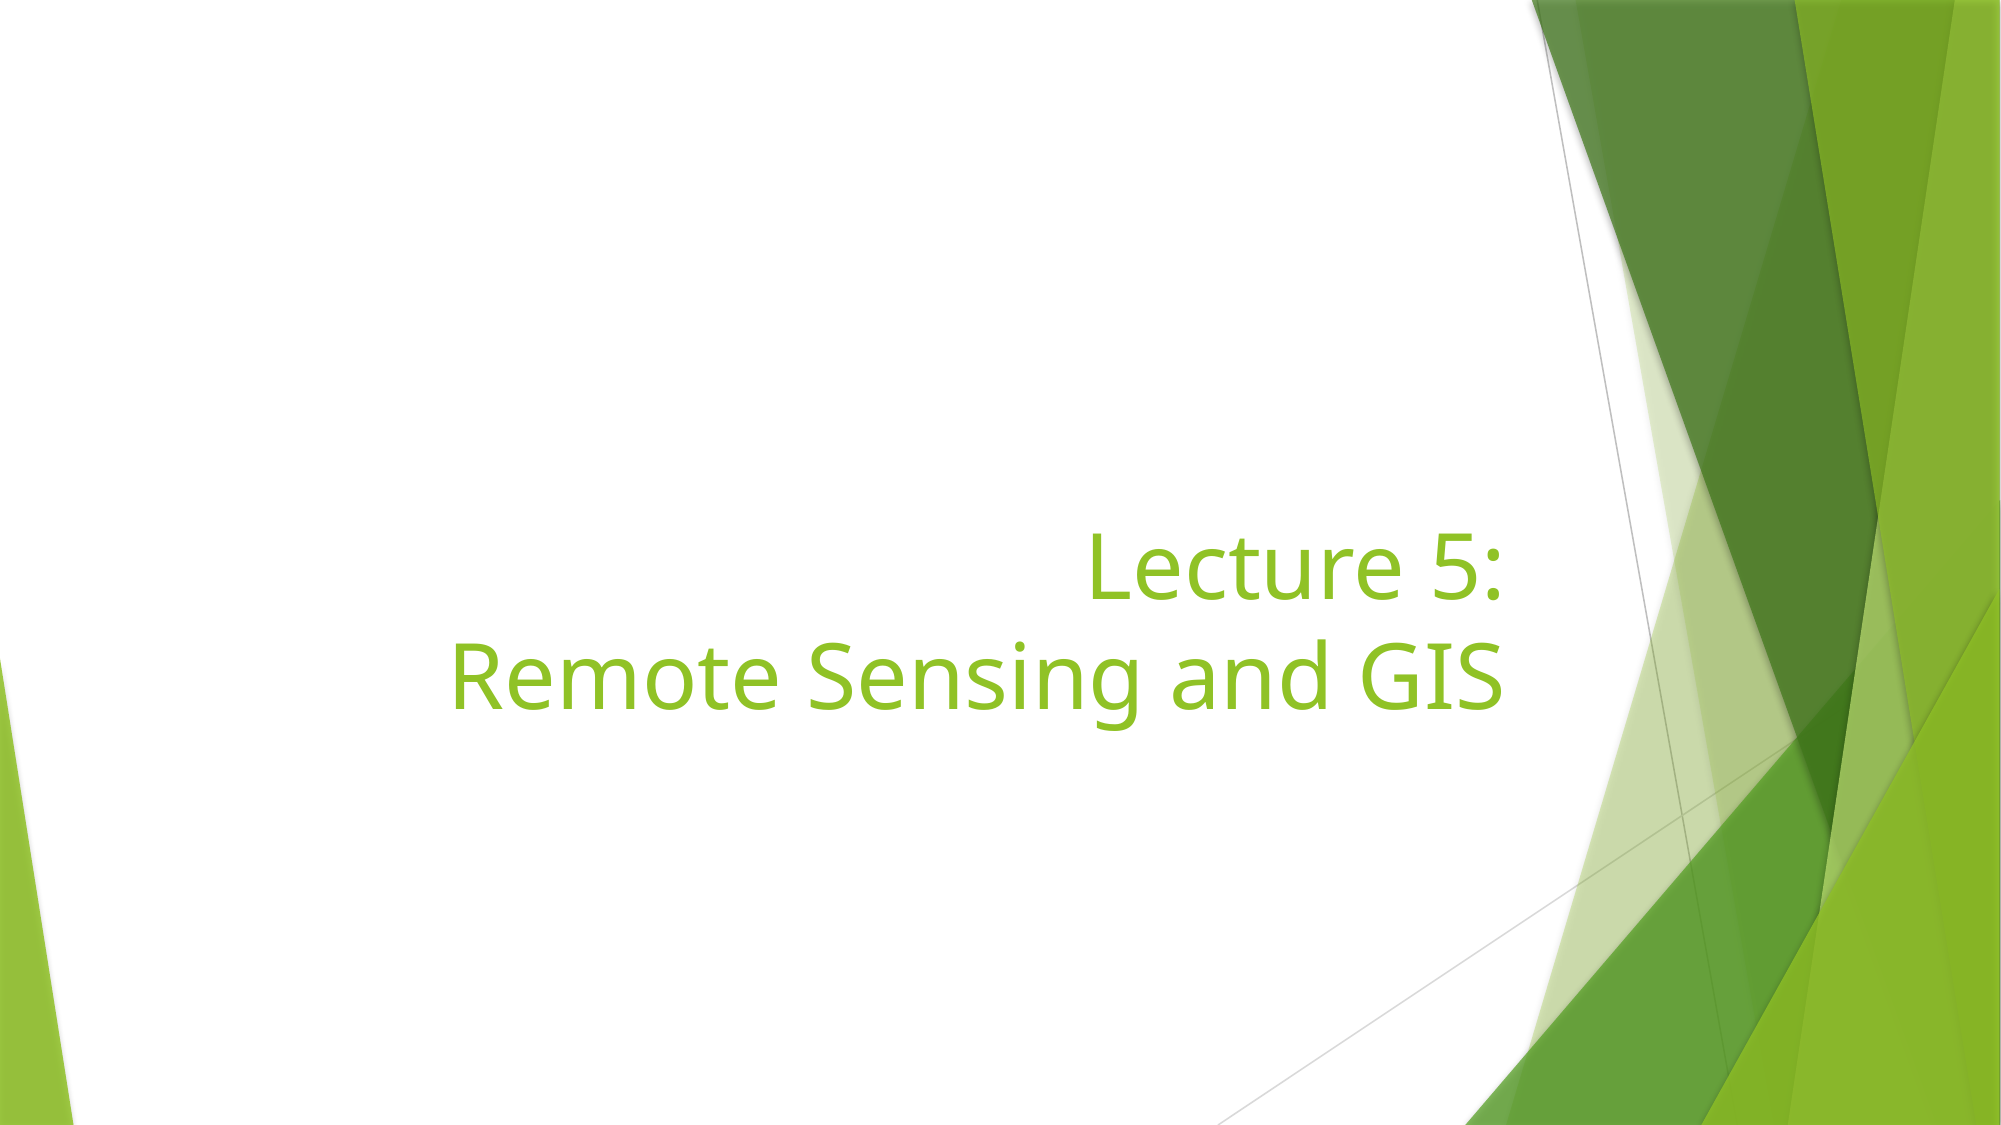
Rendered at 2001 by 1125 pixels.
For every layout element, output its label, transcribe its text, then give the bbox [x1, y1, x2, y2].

list Lecture 5: Remote Sensing and GIS [111, 354, 1522, 992]
